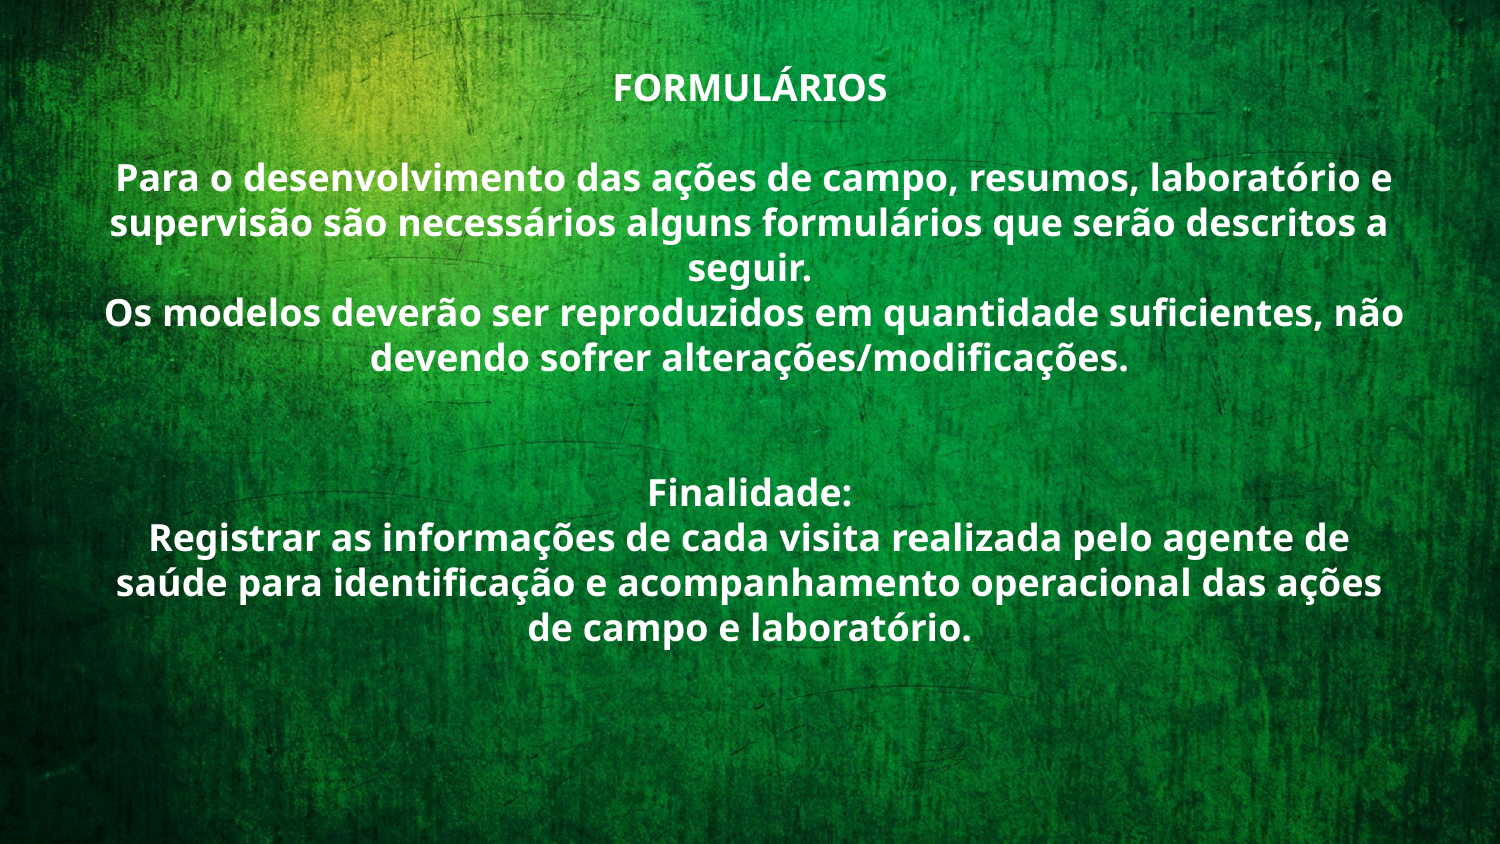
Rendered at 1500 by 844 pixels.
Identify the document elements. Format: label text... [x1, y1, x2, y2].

title FORMULÁRIOS Para o desenvolvimento das ações de campo, resumos, laboratório e supervisão são necessários alguns formulários que serão descritos a seguir. Os modelos deverão ser reproduzidos em quantidade suficientes, não devendo sofrer alterações/modificações. Finalidade: Registrar as informações de cada visita realizada pelo agente de saúde para identificação e acompanhamento operacional das ações de campo e laboratório. [75, 33, 1425, 800]
picture [0, 0, 1500, 844]
